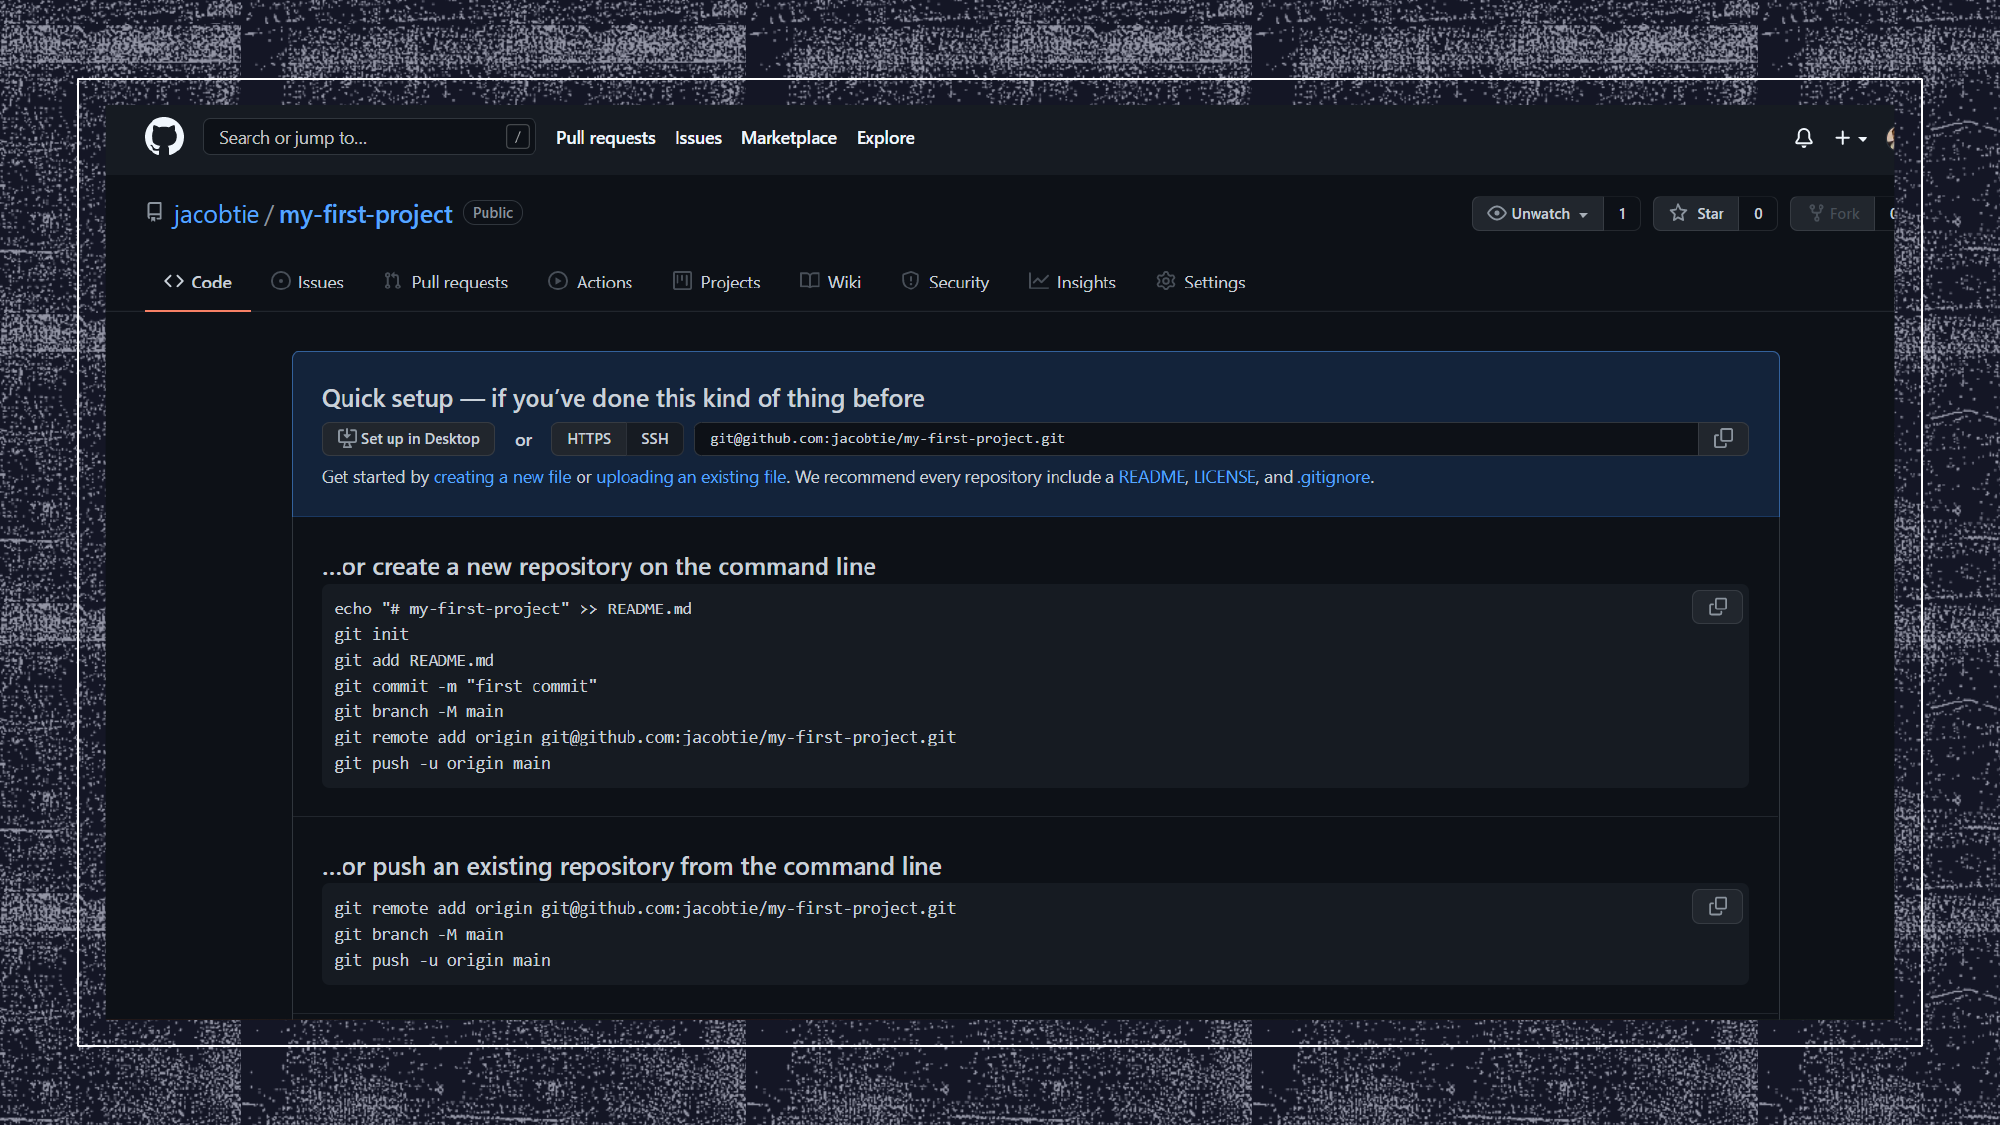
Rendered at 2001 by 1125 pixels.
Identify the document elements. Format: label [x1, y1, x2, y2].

picture [108, 108, 1892, 1015]
text_box [0, 0, 2000, 1125]
text_box [77, 78, 1923, 1047]
